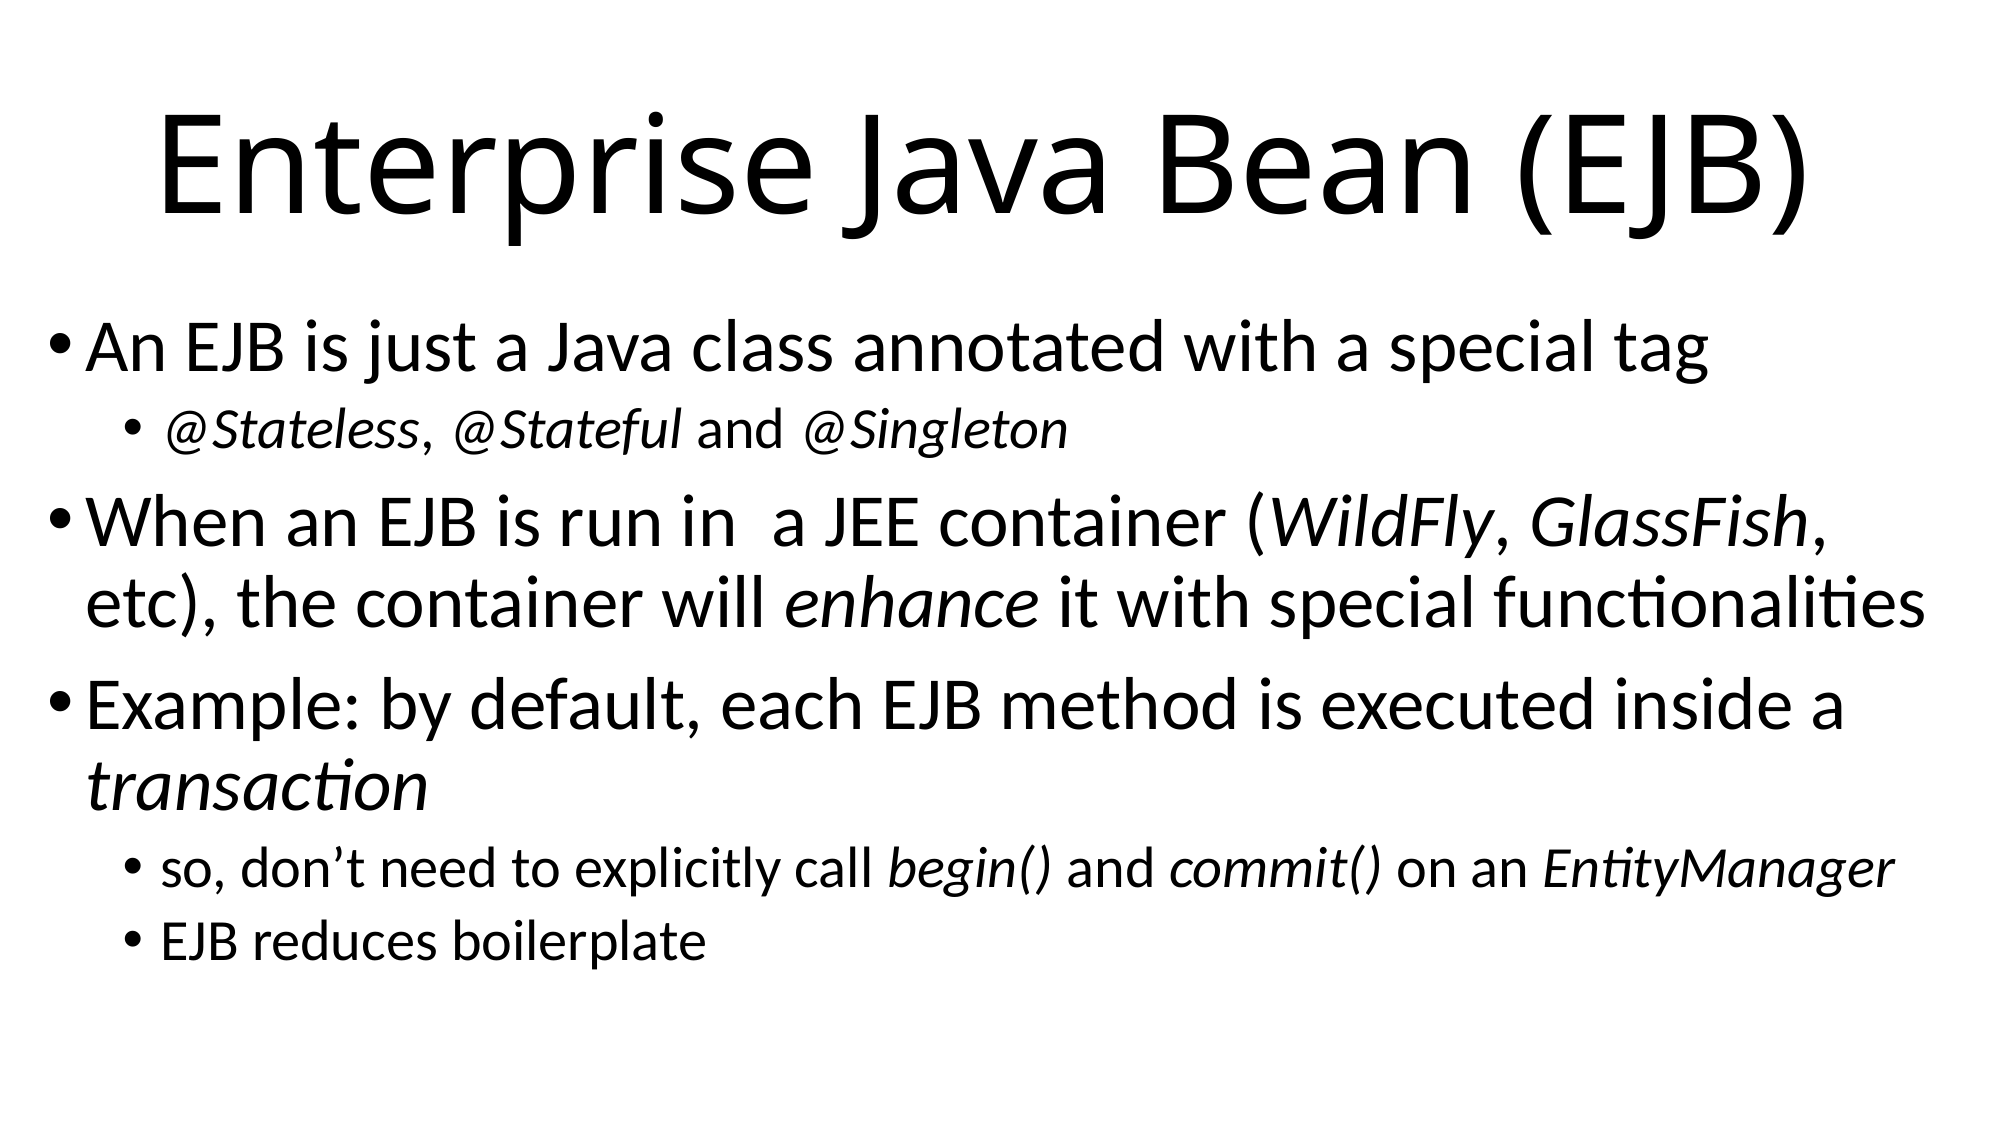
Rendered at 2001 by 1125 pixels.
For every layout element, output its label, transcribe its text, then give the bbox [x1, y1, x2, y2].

list An EJB is just a Java class annotated with a special tag @Stateless, @Stateful and @Singleton When an EJB is run in a JEE container (WildFly, GlassFish, etc), the container will enhance it with special functionalities Example: by default, each EJB method is executed inside a transaction so, don’t need to explicitly call begin() and commit() on an EntityManager EJB reduces boilerplate [32, 299, 1968, 1098]
title Enterprise Java Bean (EJB) [137, 59, 1863, 278]
